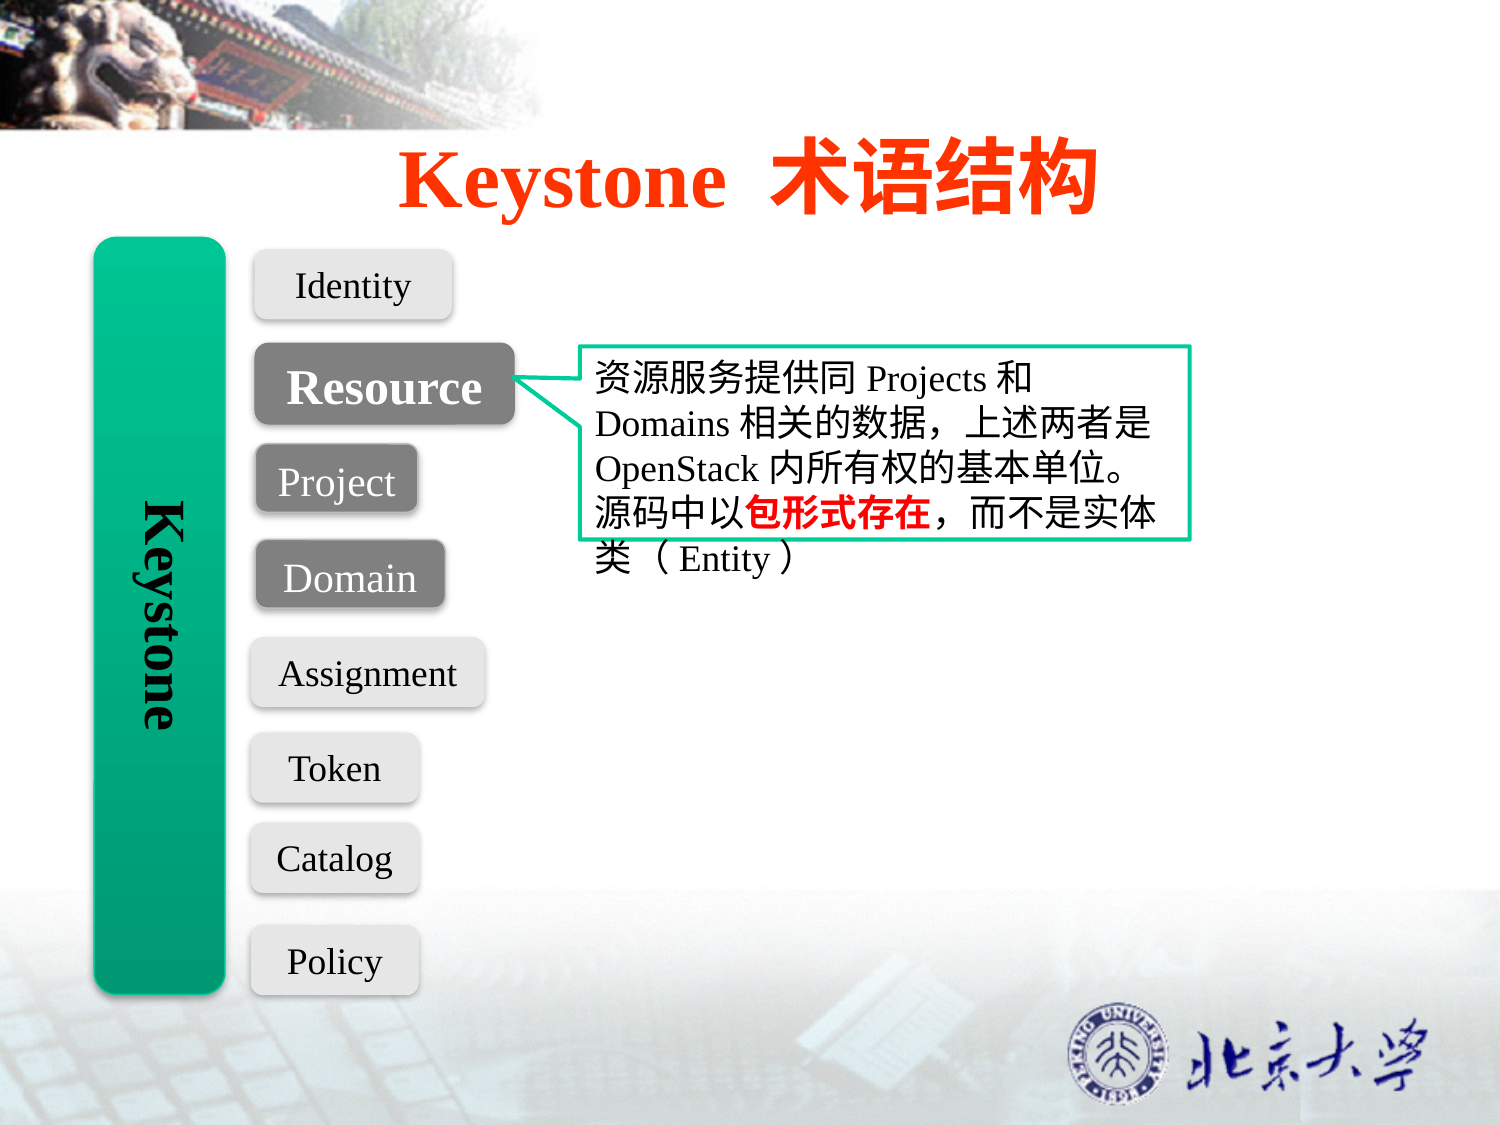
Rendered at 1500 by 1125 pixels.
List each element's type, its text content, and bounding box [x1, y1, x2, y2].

text_box Identity [254, 249, 452, 320]
text_box Project [254, 442, 419, 514]
text_box Domain [254, 538, 447, 609]
text_box Policy [250, 924, 419, 996]
text_box 资源服务提供同Projects和Domains相关的数据，上述两者是OpenStack内所有权的基本单位。源码中以包形式存在，而不是实体类（Entity） [511, 344, 1192, 542]
title Keystone 术语结构 [112, 99, 1388, 238]
text_box Catalog [250, 822, 419, 893]
picture [0, 0, 1500, 1125]
text_box Token [250, 732, 419, 803]
text_box Keystone [93, 236, 226, 996]
text_box Resource [254, 342, 515, 425]
text_box Assignment [250, 637, 485, 708]
